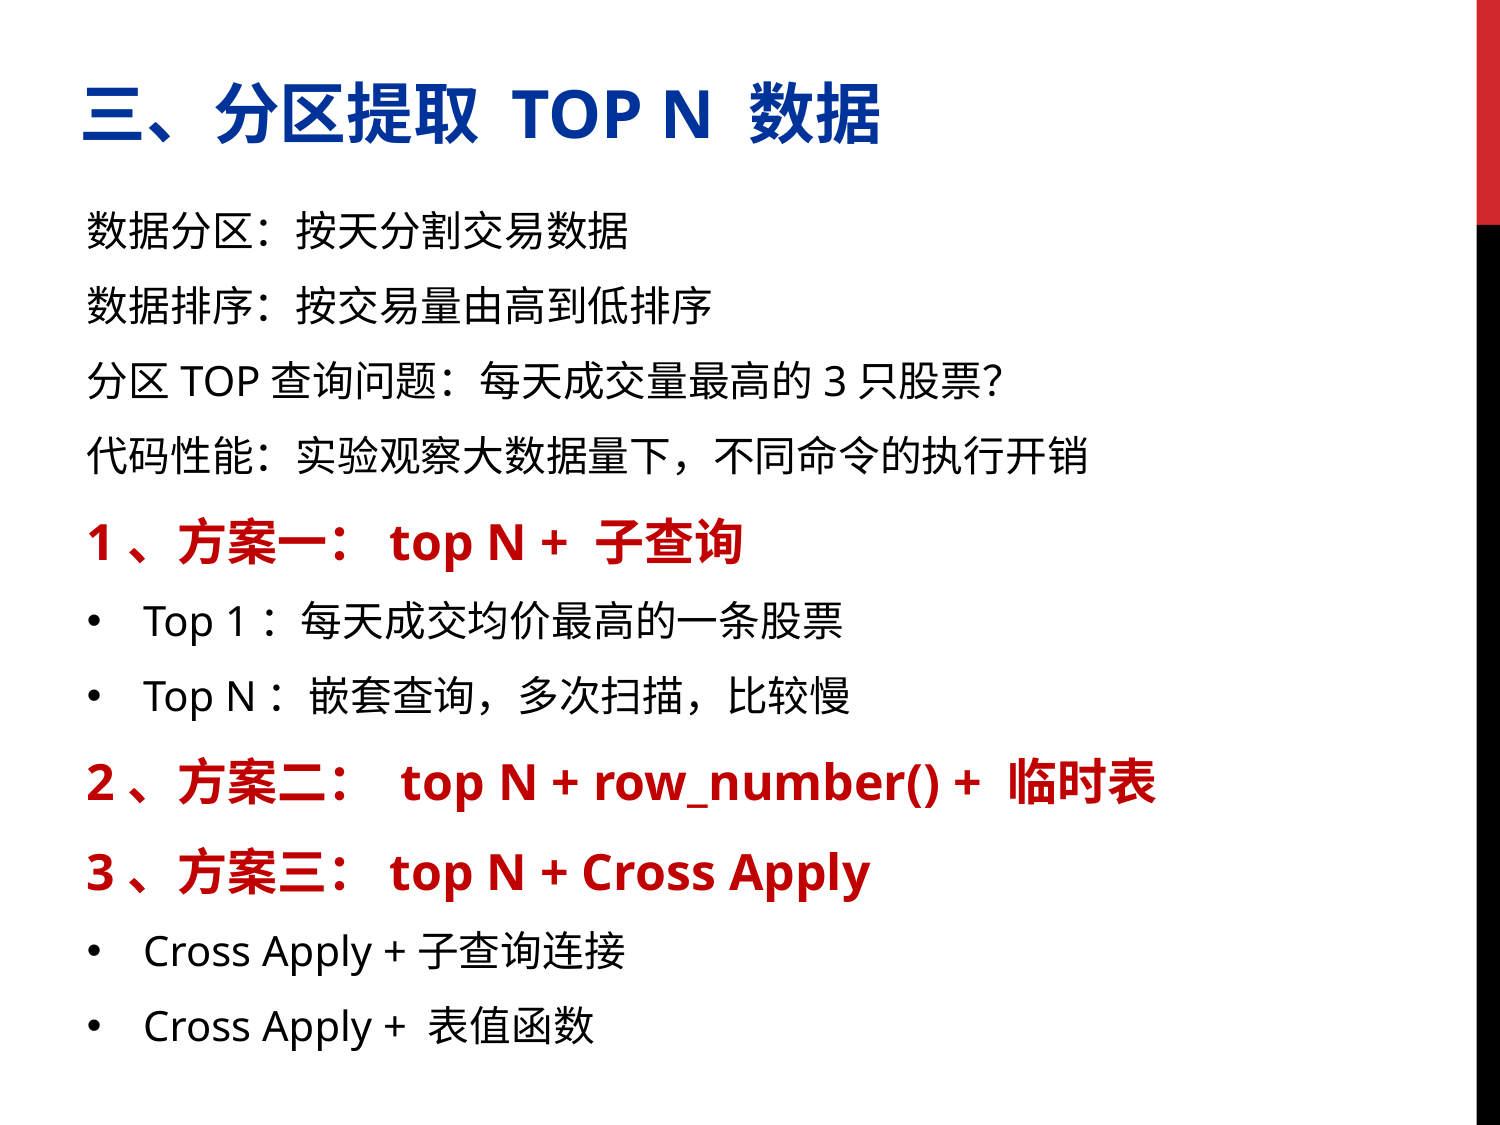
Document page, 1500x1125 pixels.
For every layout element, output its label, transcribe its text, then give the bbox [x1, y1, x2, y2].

list 数据分区：按天分割交易数据 数据排序：按交易量由高到低排序 分区TOP查询问题：每天成交量最高的3只股票？ 代码性能：实验观察大数据量下，不同命令的执行开销 1、方案一：top N + 子查询 Top 1：每天成交均价最高的一条股票 Top N：嵌套查询，多次扫描，比较慢 2、方案二： top N + row_number() + 临时表 3、方案三：top N + Cross Apply Cross Apply +子查询连接 Cross Apply + 表值函数 [71, 172, 1400, 1071]
text_box 三、分区提取 TOP N 数据 [64, 24, 1365, 160]
